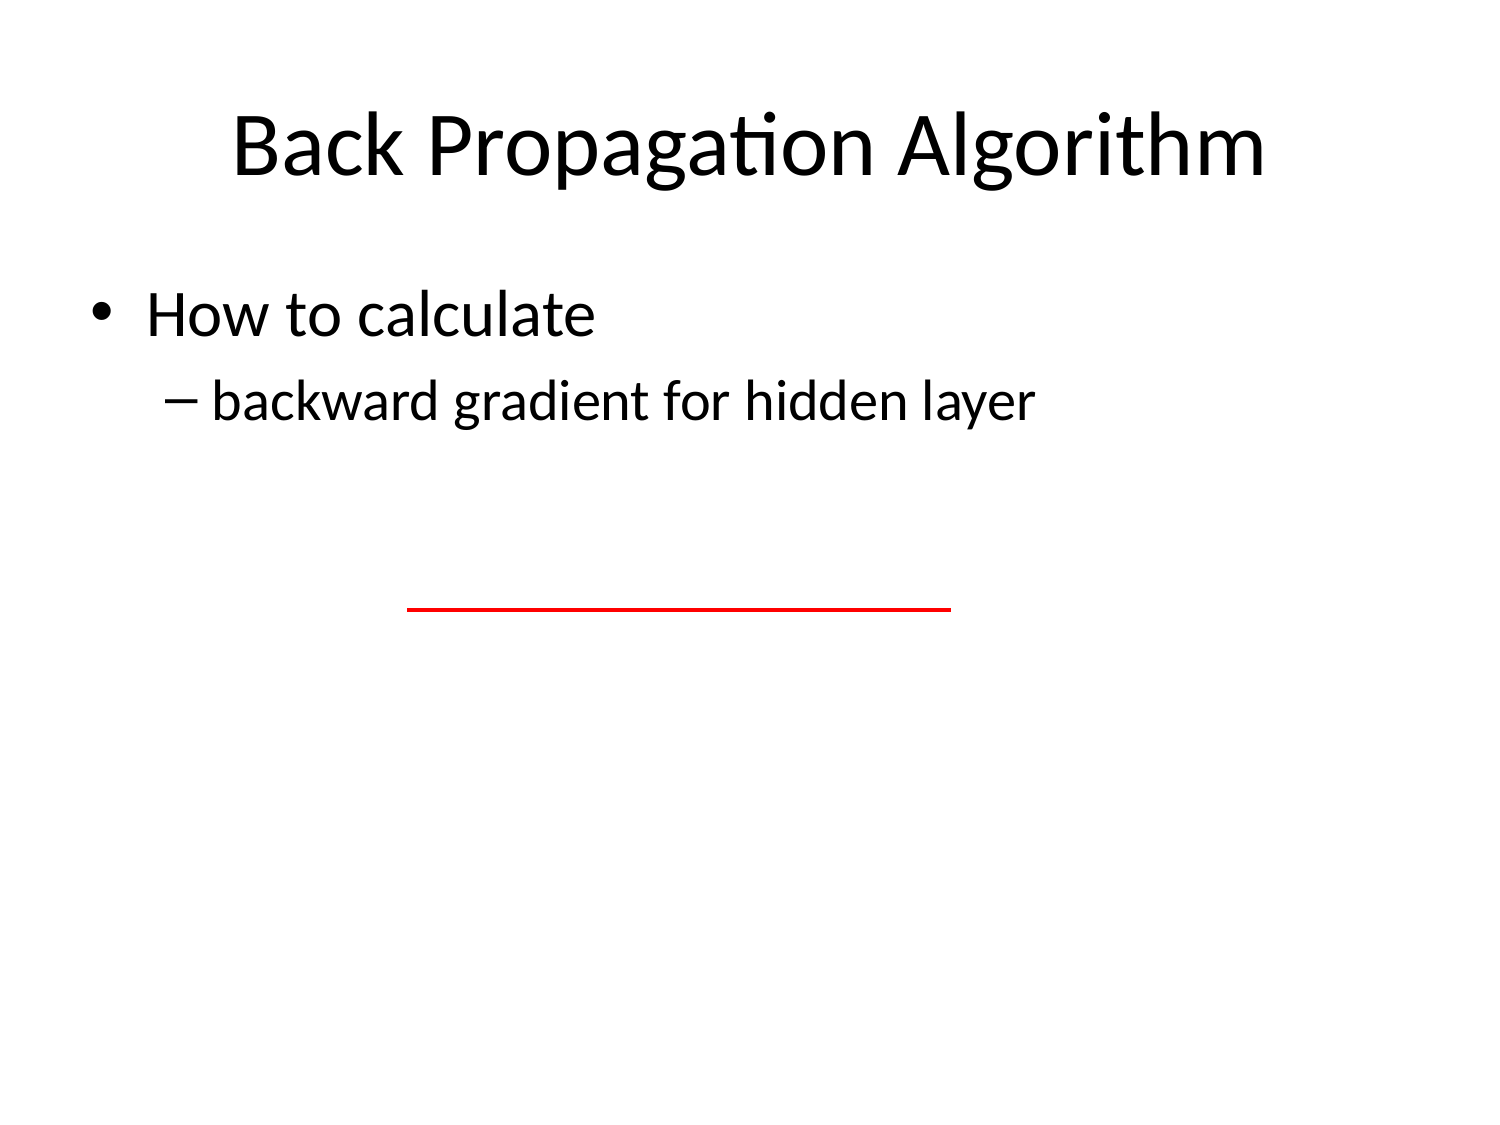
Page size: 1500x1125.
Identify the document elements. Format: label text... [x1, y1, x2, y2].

title Back Propagation Algorithm [75, 45, 1425, 233]
